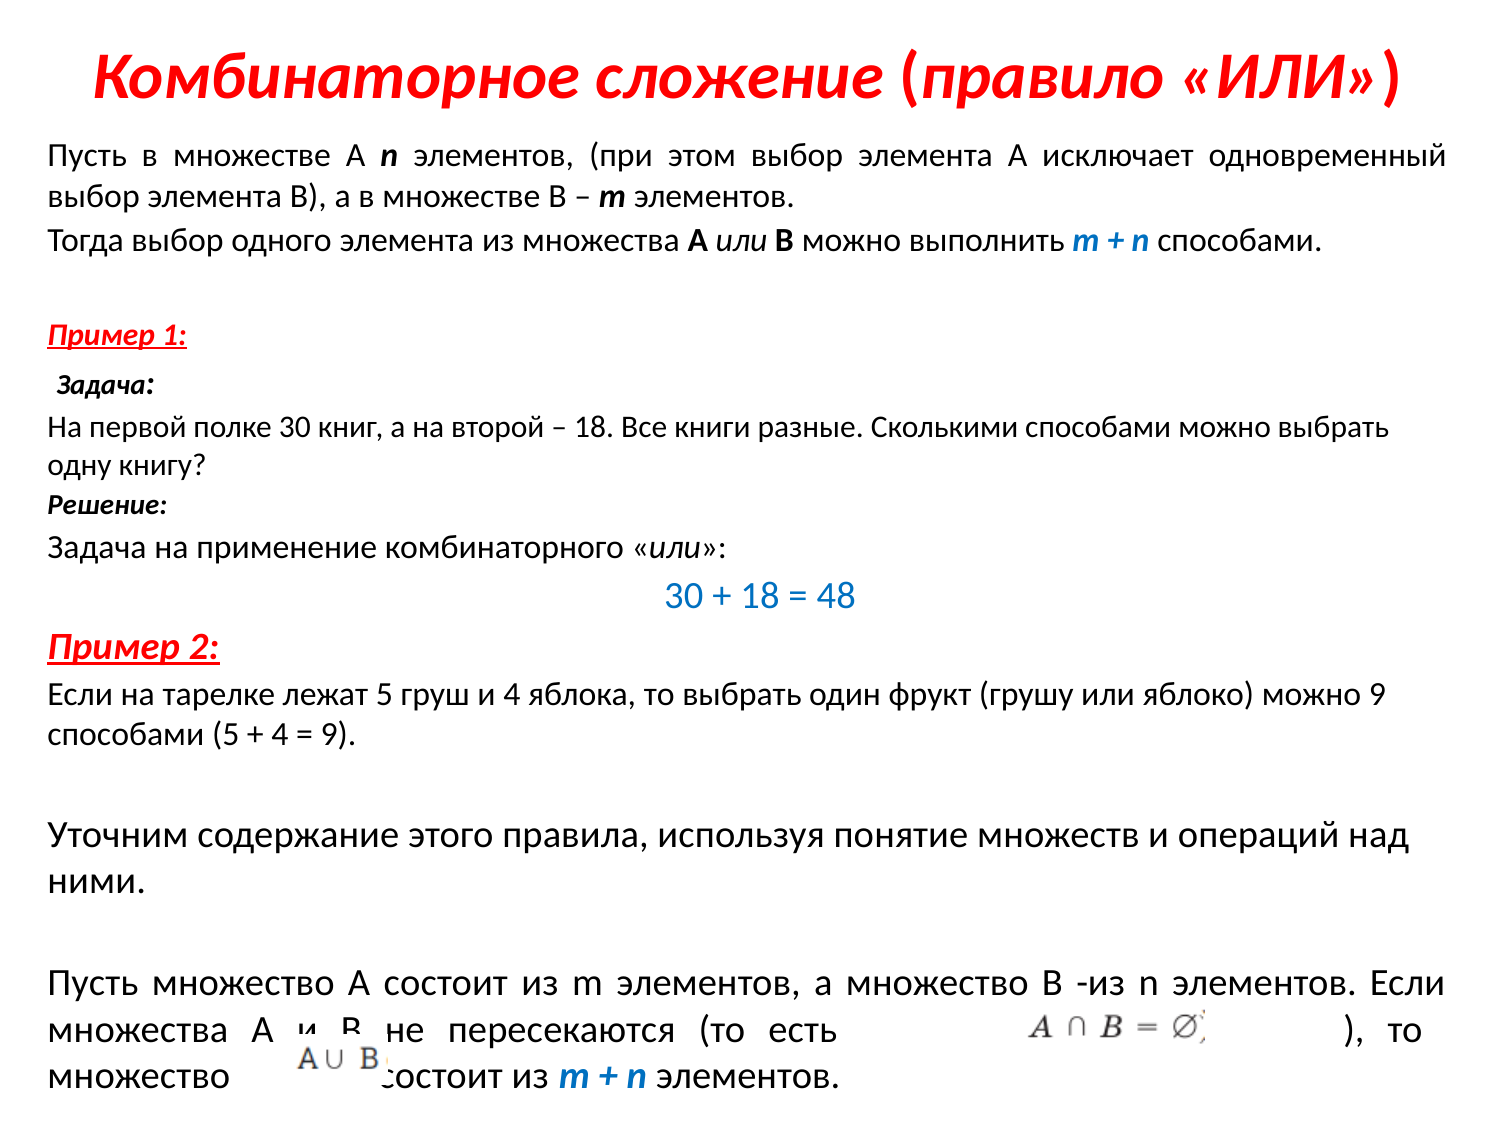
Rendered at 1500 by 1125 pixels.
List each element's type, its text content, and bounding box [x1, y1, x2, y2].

title Комбинаторное сложение (правило «ИЛИ») [0, 19, 1495, 126]
picture [289, 1034, 388, 1086]
list Пусть в множестве А n элементов, (при этом выбор элемента А исключает одновременный выбор элемента В), а в множестве В – m элементов. Тогда выбор одного элемента из множества А или В можно выполнить m + n способами. Пример 1: Задача: На первой полке 30 книг, а на второй – 18. Все книги разные. Сколькими способами можно выбрать одну книгу? Решение: Задача на применение комбинаторного «или»: 30 + 18 = 48 Пример 2: Если на тарелке лежат 5 груш и 4 яблока, то выбрать один фрукт (грушу или яблоко) можно 9 способами (5 + 4 = 9). Уточним содержание этого правила, используя понятие множеств и операций над ними. Пусть множество А состоит из m элементов, а множество В -из n элементов. Если множества А и В не пересекаются (то есть ), то множество состоит из m + n элементов. [32, 125, 1462, 1106]
picture [1018, 999, 1206, 1055]
